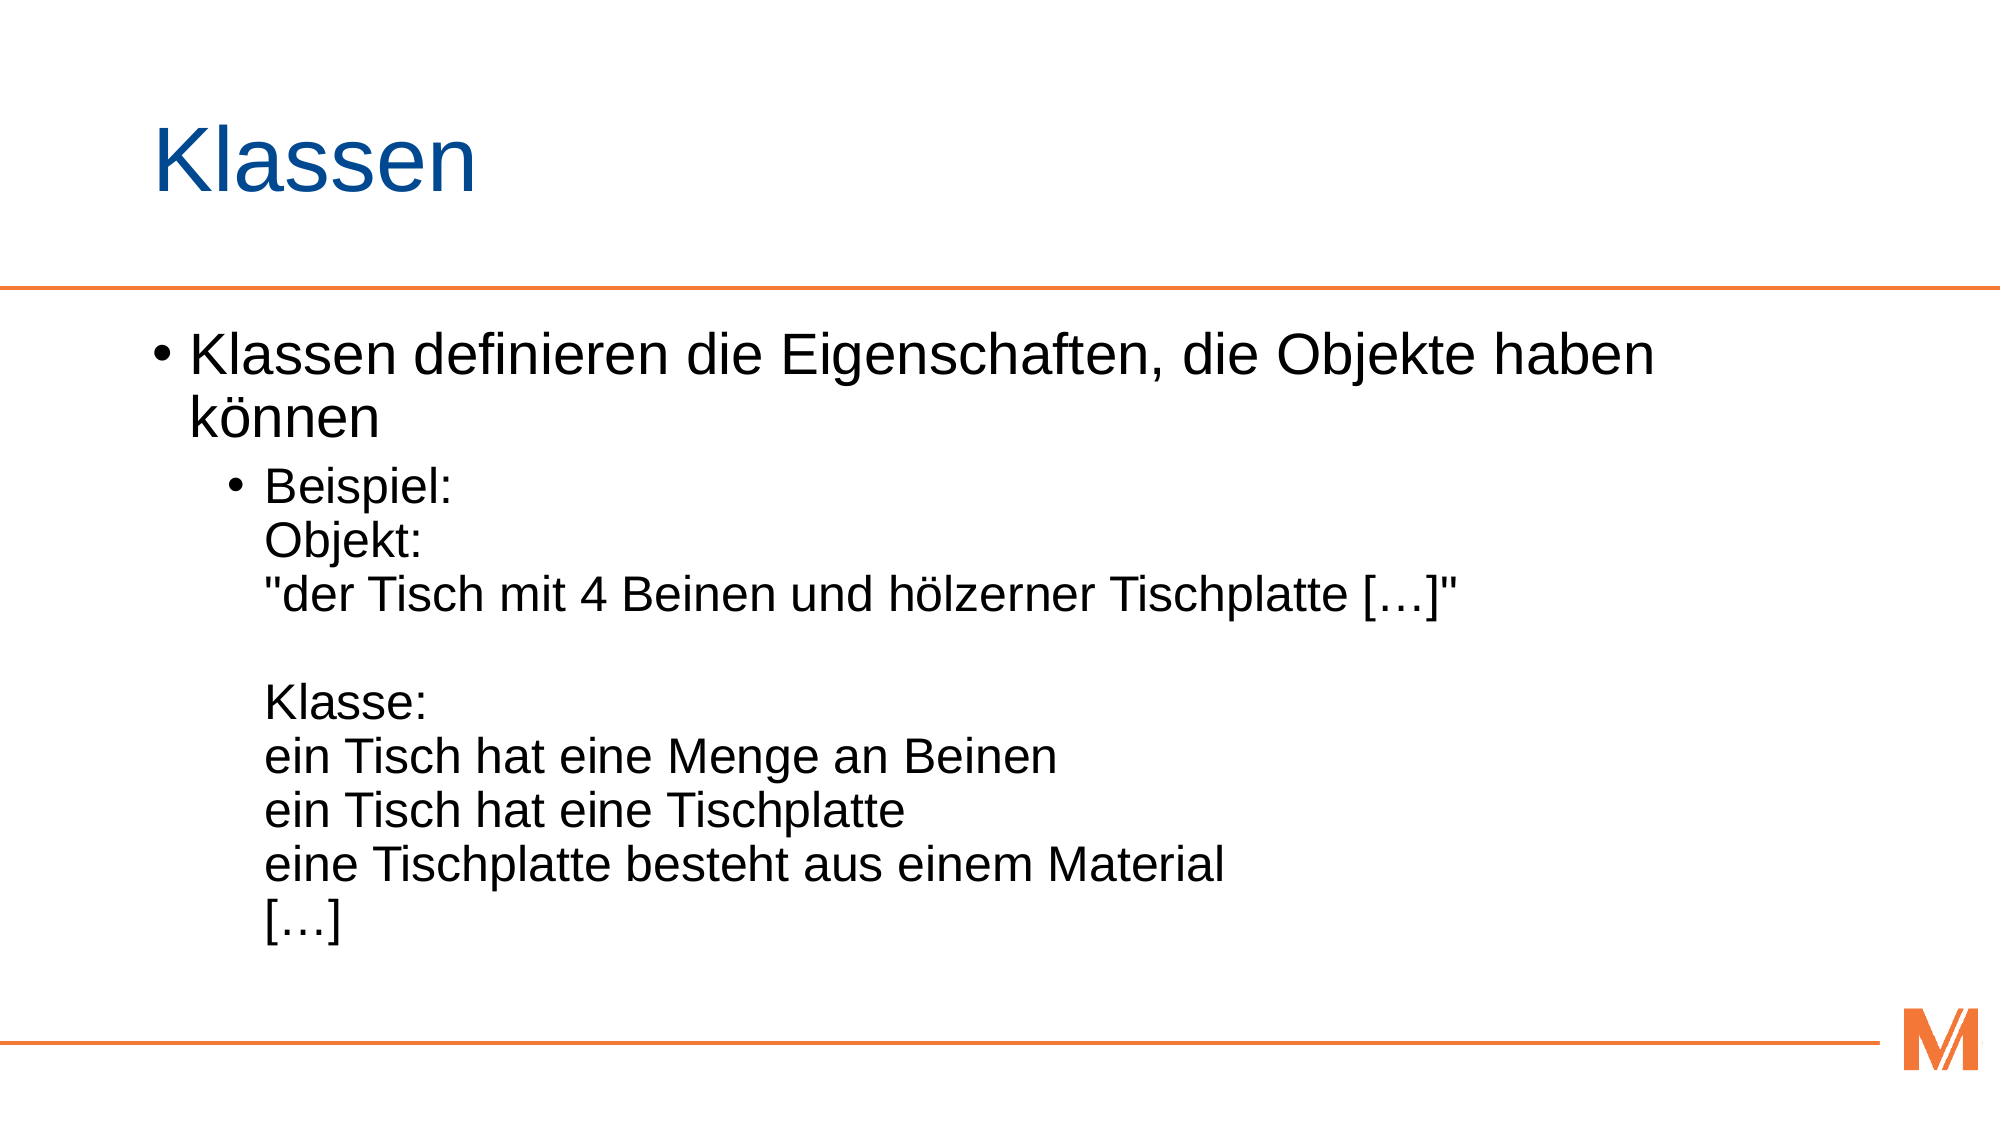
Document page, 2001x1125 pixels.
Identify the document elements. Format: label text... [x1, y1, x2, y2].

title Klassen [137, 59, 1863, 264]
picture [1879, 989, 1982, 1097]
list Klassen definieren die Eigenschaften, die Objekte haben können Beispiel: Objekt: "der Tisch mit 4 Beinen und hölzerner Tischplatte […]" Klasse: ein Tisch hat eine Menge an Beinen ein Tisch hat eine Tischplatte eine Tischplatte besteht aus einem Material […] [137, 316, 1863, 1014]
